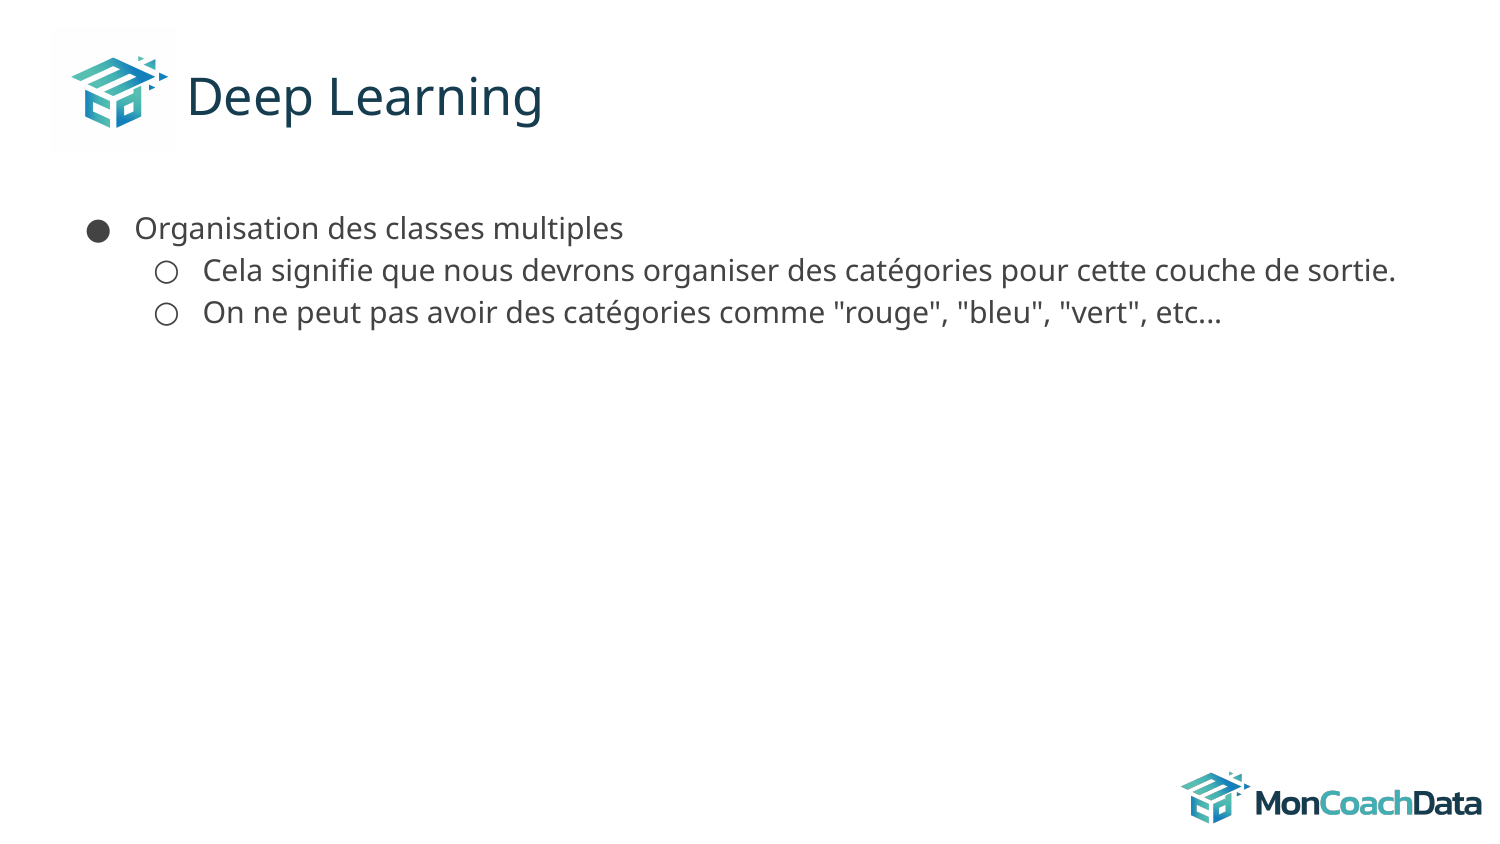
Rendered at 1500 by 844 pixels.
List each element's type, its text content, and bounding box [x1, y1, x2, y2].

picture [1162, 750, 1500, 844]
list Organisation des classes multiples Cela signifie que nous devrons organiser des catégories pour cette couche de sortie. On ne peut pas avoir des catégories comme "rouge", "bleu", "vert", etc... [51, 189, 1500, 375]
picture [51, 27, 177, 153]
title Deep Learning [171, 48, 1449, 143]
